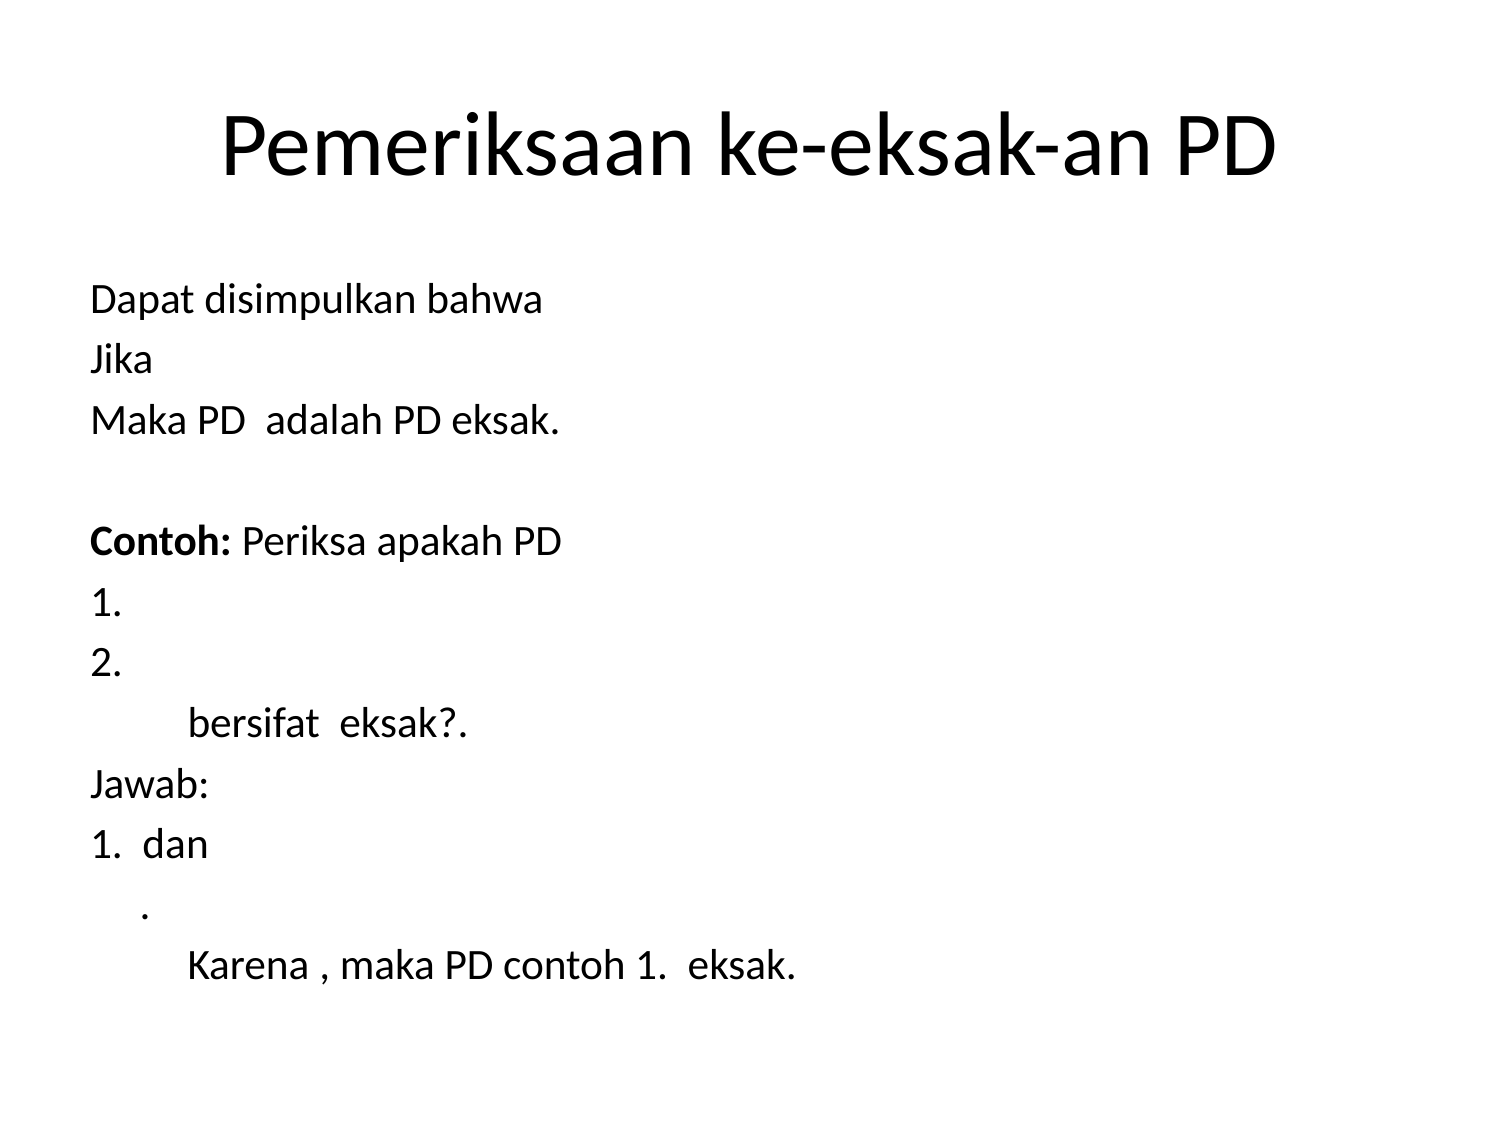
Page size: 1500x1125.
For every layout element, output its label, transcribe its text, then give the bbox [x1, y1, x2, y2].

title Pemeriksaan ke-eksak-an PD [75, 45, 1425, 233]
